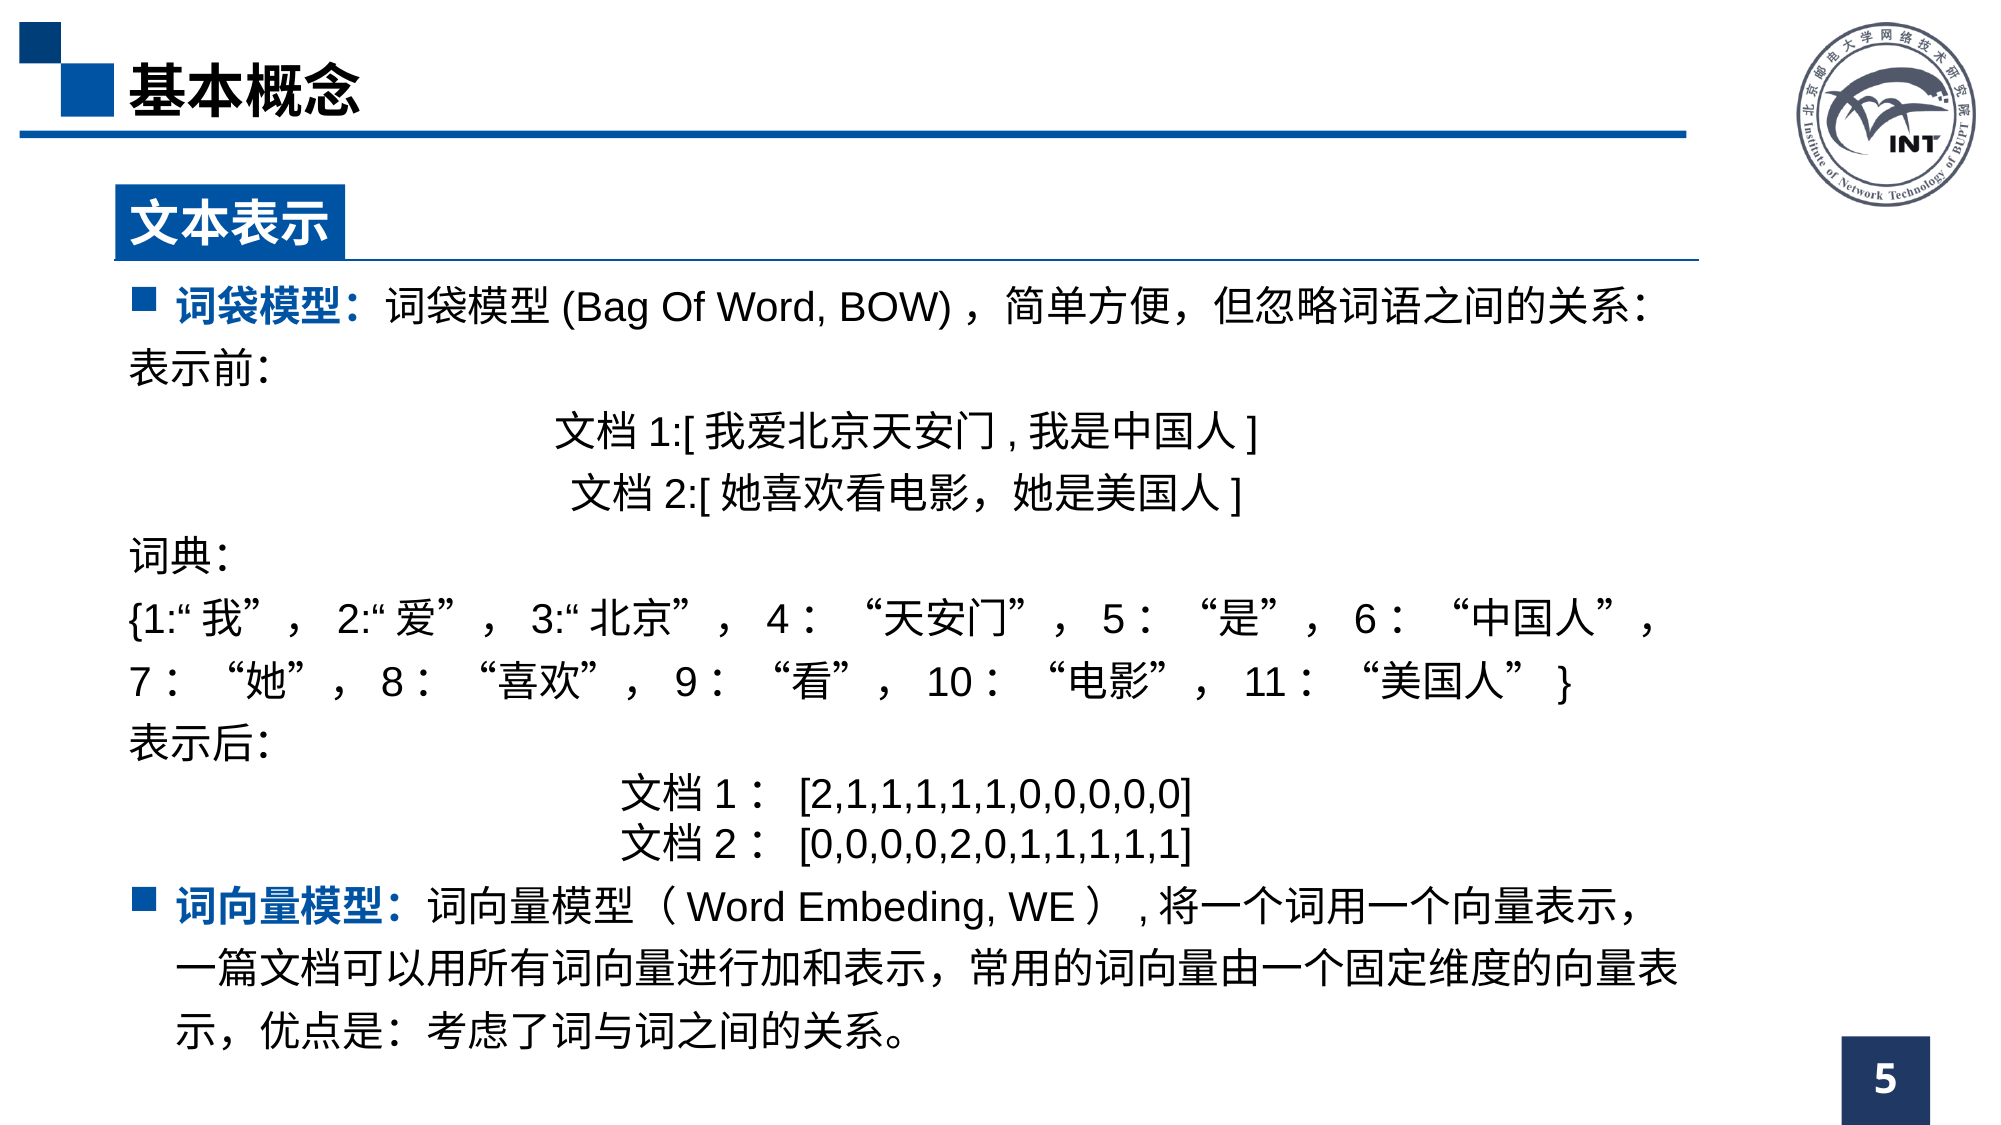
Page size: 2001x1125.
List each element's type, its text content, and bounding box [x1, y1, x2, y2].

slide_number 5 [1771, 1050, 2000, 1111]
text_box 基本概念 [113, 47, 1000, 132]
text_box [114, 184, 1699, 260]
text_box 词袋模型：词袋模型(Bag Of Word, BOW)，简单方便，但忽略词语之间的关系： 表示前： 文档1:[我爱北京天安门,我是中国人] 文档2:[她喜欢看电影，她是美国人] 词典： {1:“我”，2:“爱”，3:“北京”，4：“天安门”，5：“是”，6：“中国人”，7：“她”，8：“喜欢”，9：“看”，10：“电影”，11：“美国人”} 表示后： 文档1：[2,1,1,1,1,1,0,0,0,0,0] 文档2：[0,0,0,0,2,0,1,1,1,1,1] 词向量模型：词向量模型（Word Embeding, WE）,将一个词用一个向量表示，一篇文档可以用所有词向量进行加和表示，常用的词向量由一个固定维度的向量表示，优点是：考虑了词与词之间的关系。 [114, 260, 1699, 1062]
